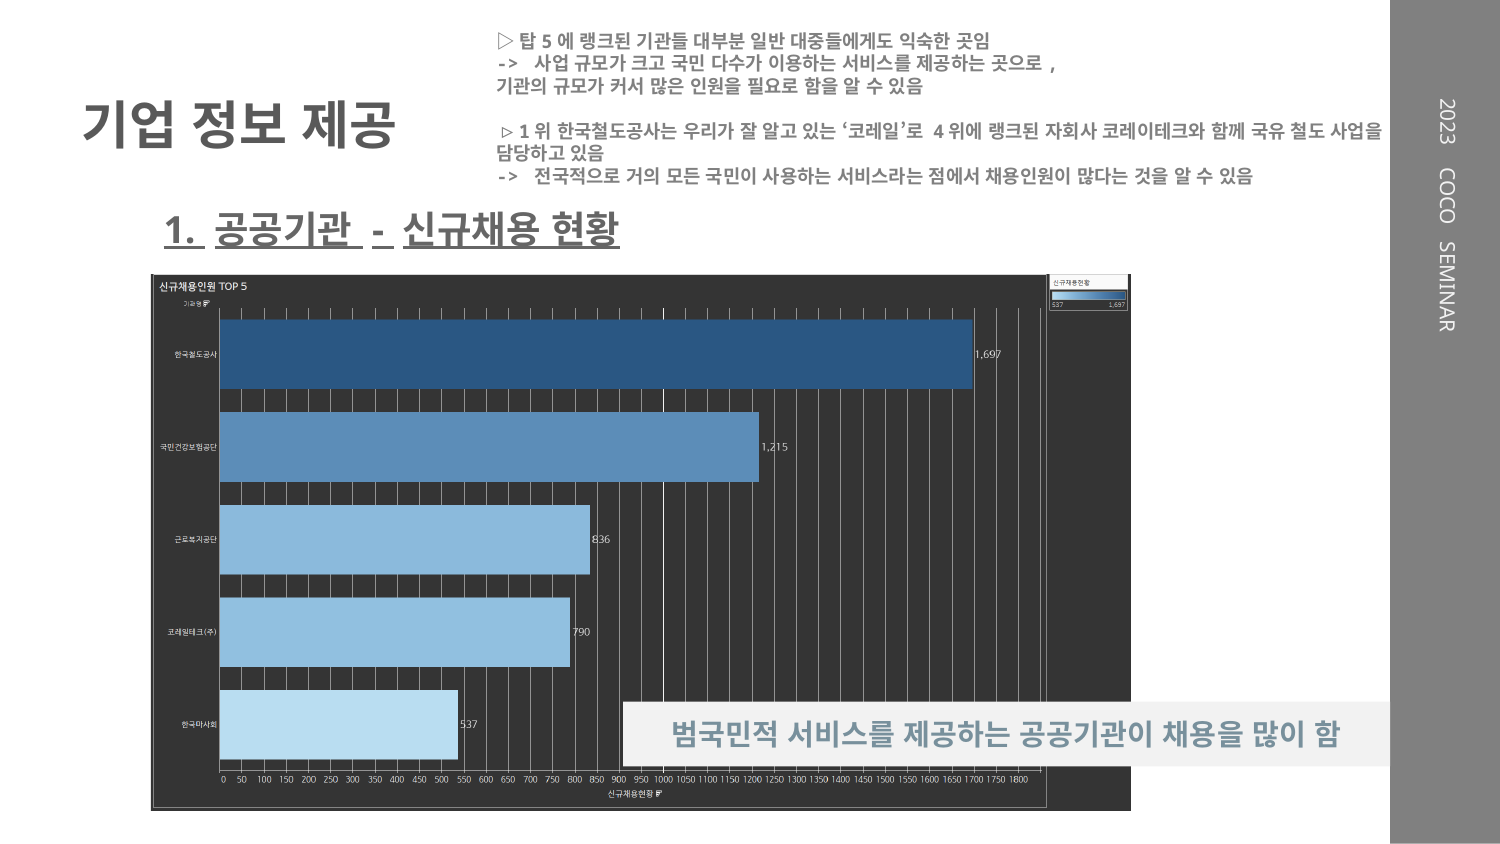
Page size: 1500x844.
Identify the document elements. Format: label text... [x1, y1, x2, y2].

text_box 범국민적 서비스를 제공하는 공공기관이 채용을 많이 함 [1147, 701, 1391, 767]
text_box ▷탑5에 랭크된 기관들 대부분 일반 대중들에게도 익숙한 곳임 -> 사업 규모가 크고 국민 다수가 이용하는 서비스를 제공하는 곳으로, 기관의 규모가 커서 많은 인원을 필요로 함을 알 수 있음 ▷1위 한국철도공사는 우리가 잘 알고 있는 ‘코레일’로 4위에 랭크된 자회사 코레이테크와 함께 국유 철도 사업을 담당하고 있음 -> 전국적으로 거의 모든 국민이 사용하는 서비스라는 점에서 채용인원이 많다는 것을 알 수 있음 [481, 14, 1399, 202]
picture [150, 274, 1142, 811]
text_box 1. 공공기관 - 신규채용 현황 [148, 190, 815, 266]
text_box [1388, 0, 1500, 844]
text_box 2023 COCO SEMINAR [1421, 83, 1474, 707]
text_box 기업 정보 제공 [66, 77, 481, 171]
